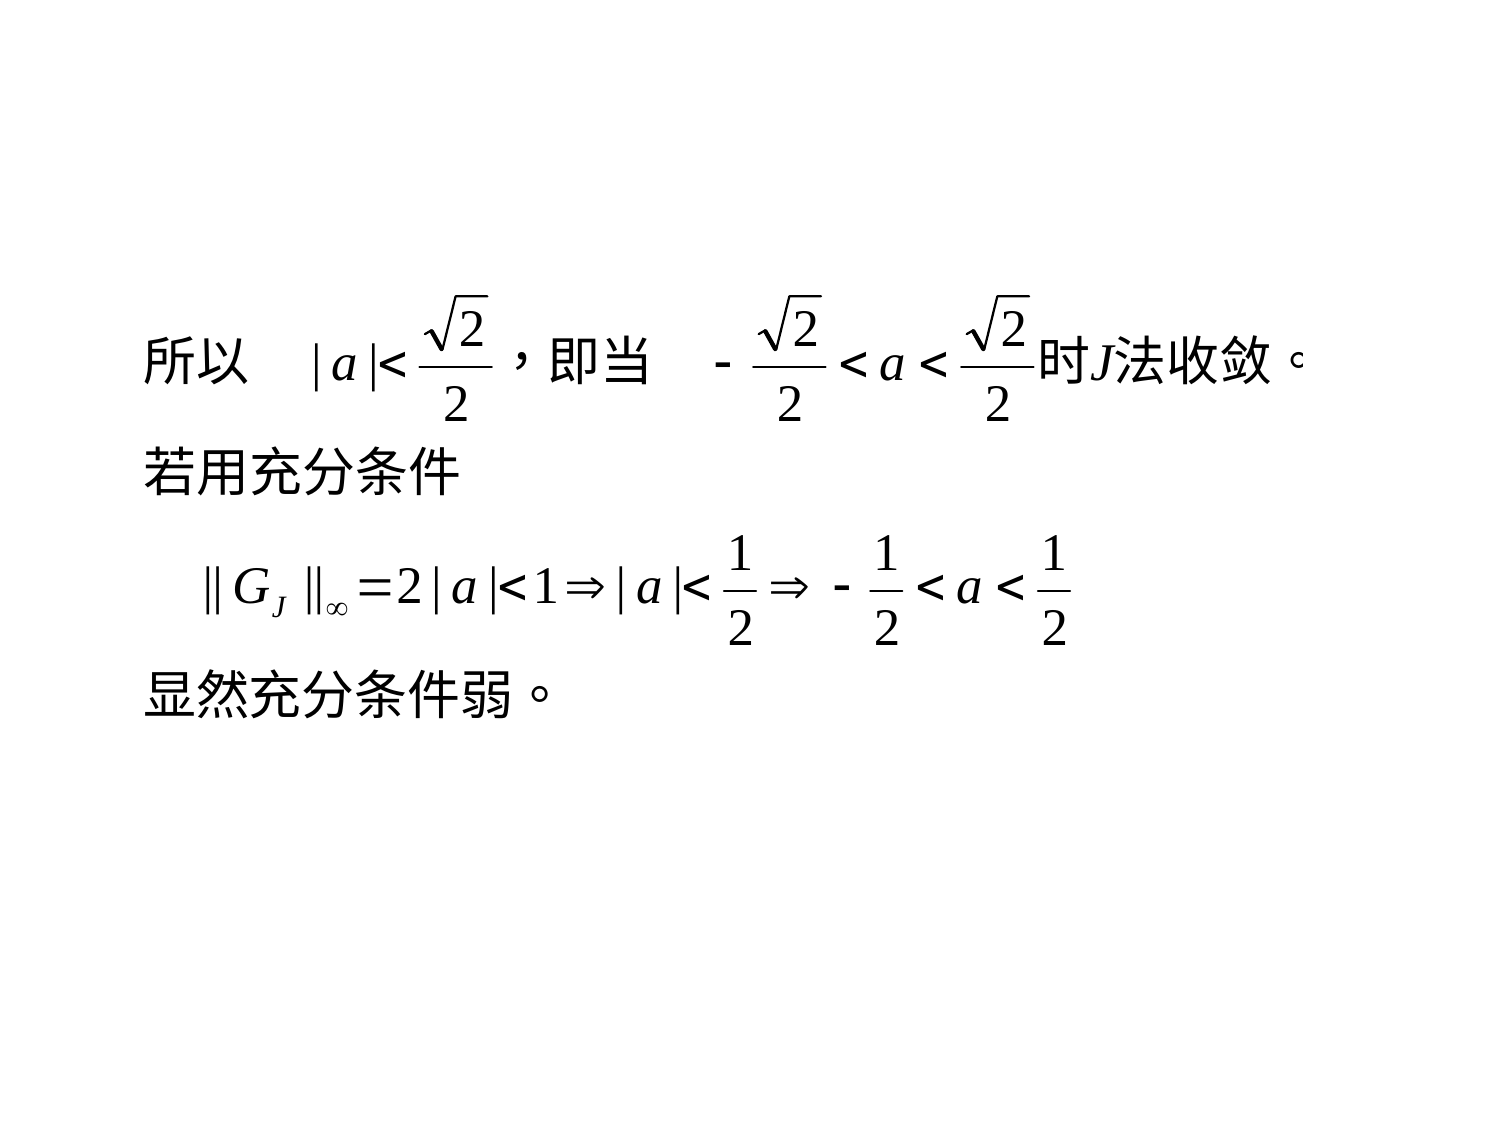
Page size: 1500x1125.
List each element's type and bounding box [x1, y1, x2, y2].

list [137, 282, 1304, 734]
